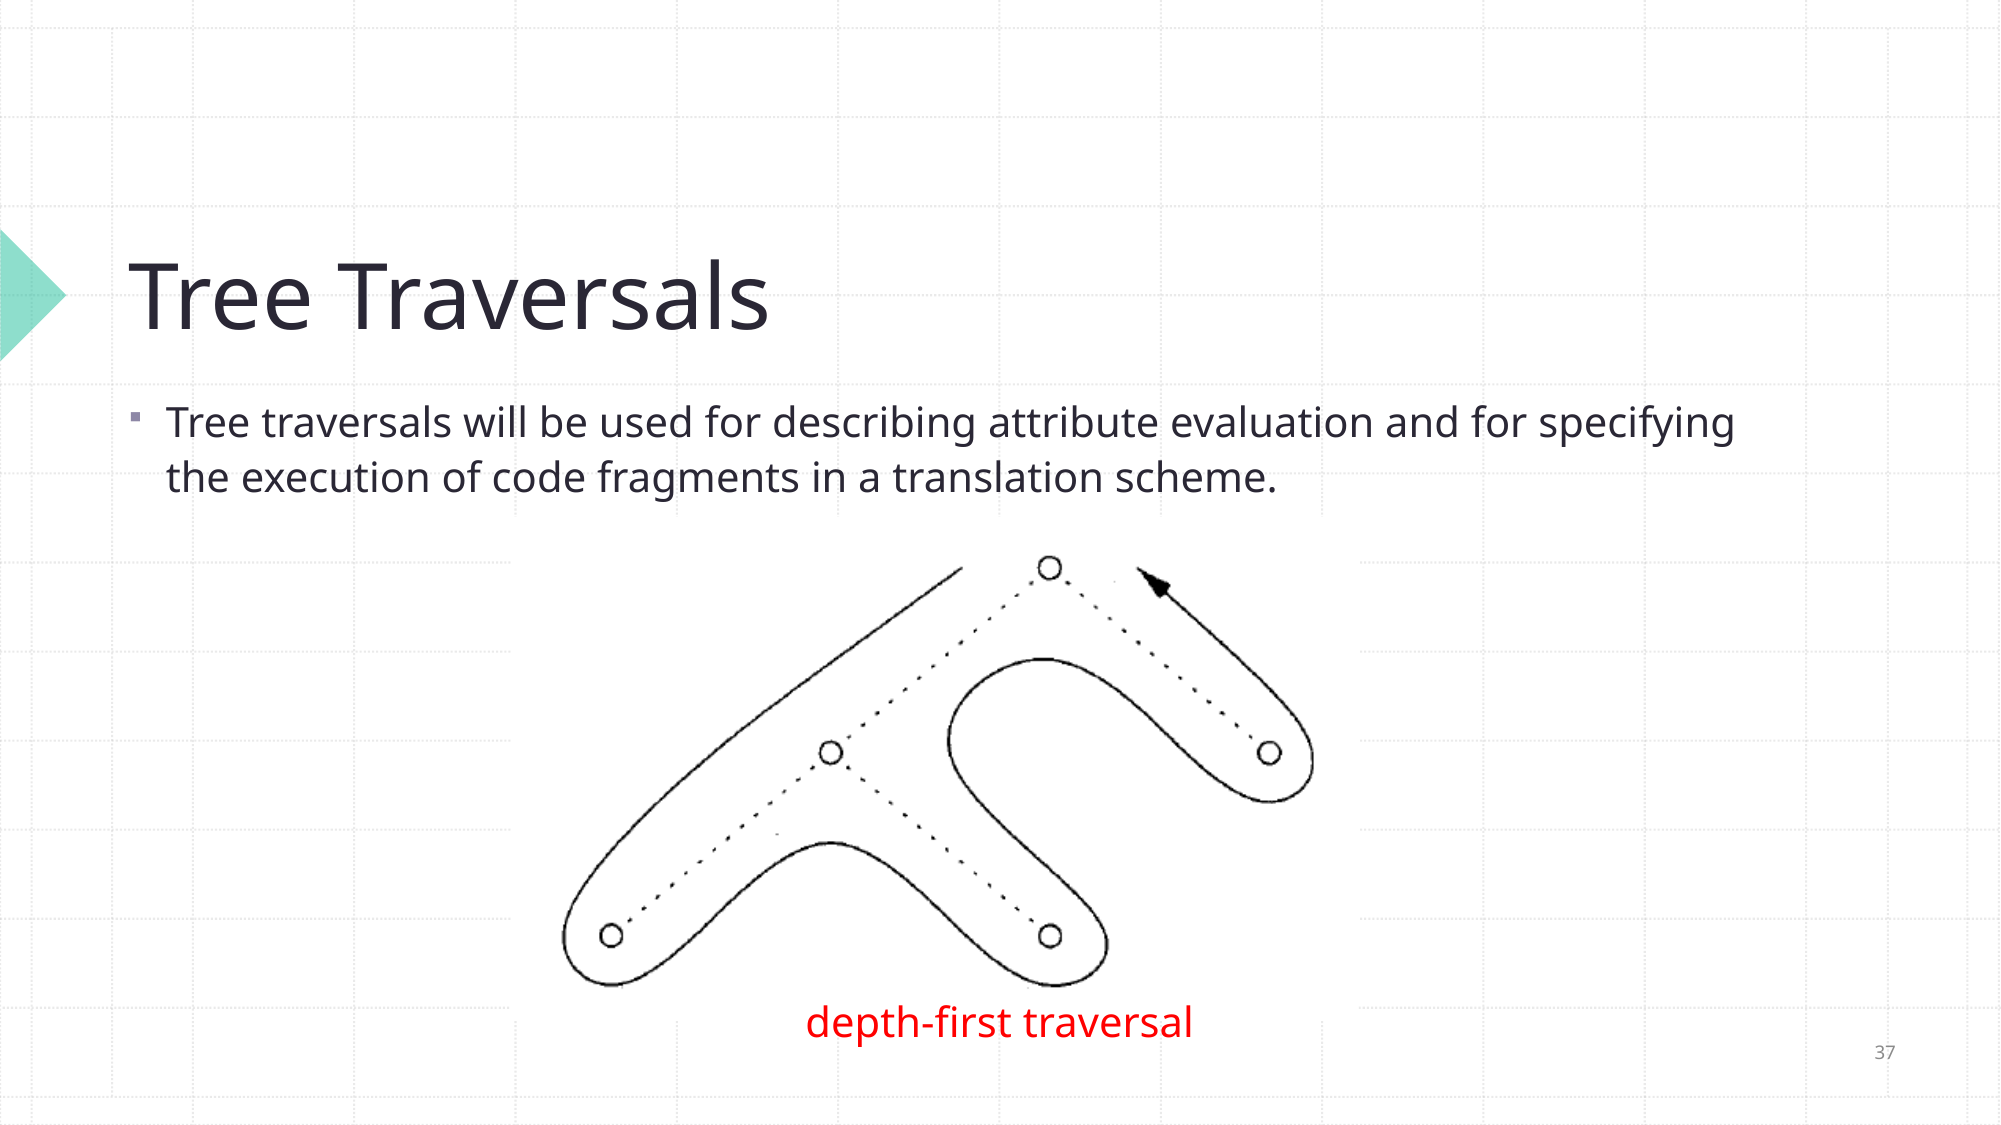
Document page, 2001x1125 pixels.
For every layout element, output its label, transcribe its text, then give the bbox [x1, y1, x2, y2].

text_box depth-first traversal [790, 1020, 1232, 1053]
list Tree traversals will be used for describing attribute evaluation and for specifying the execution of code fragments in a translation scheme. [113, 383, 1808, 969]
picture [510, 517, 1359, 1020]
slide_number 37 [1805, 1019, 1966, 1089]
title Tree Traversals [113, 119, 1808, 356]
